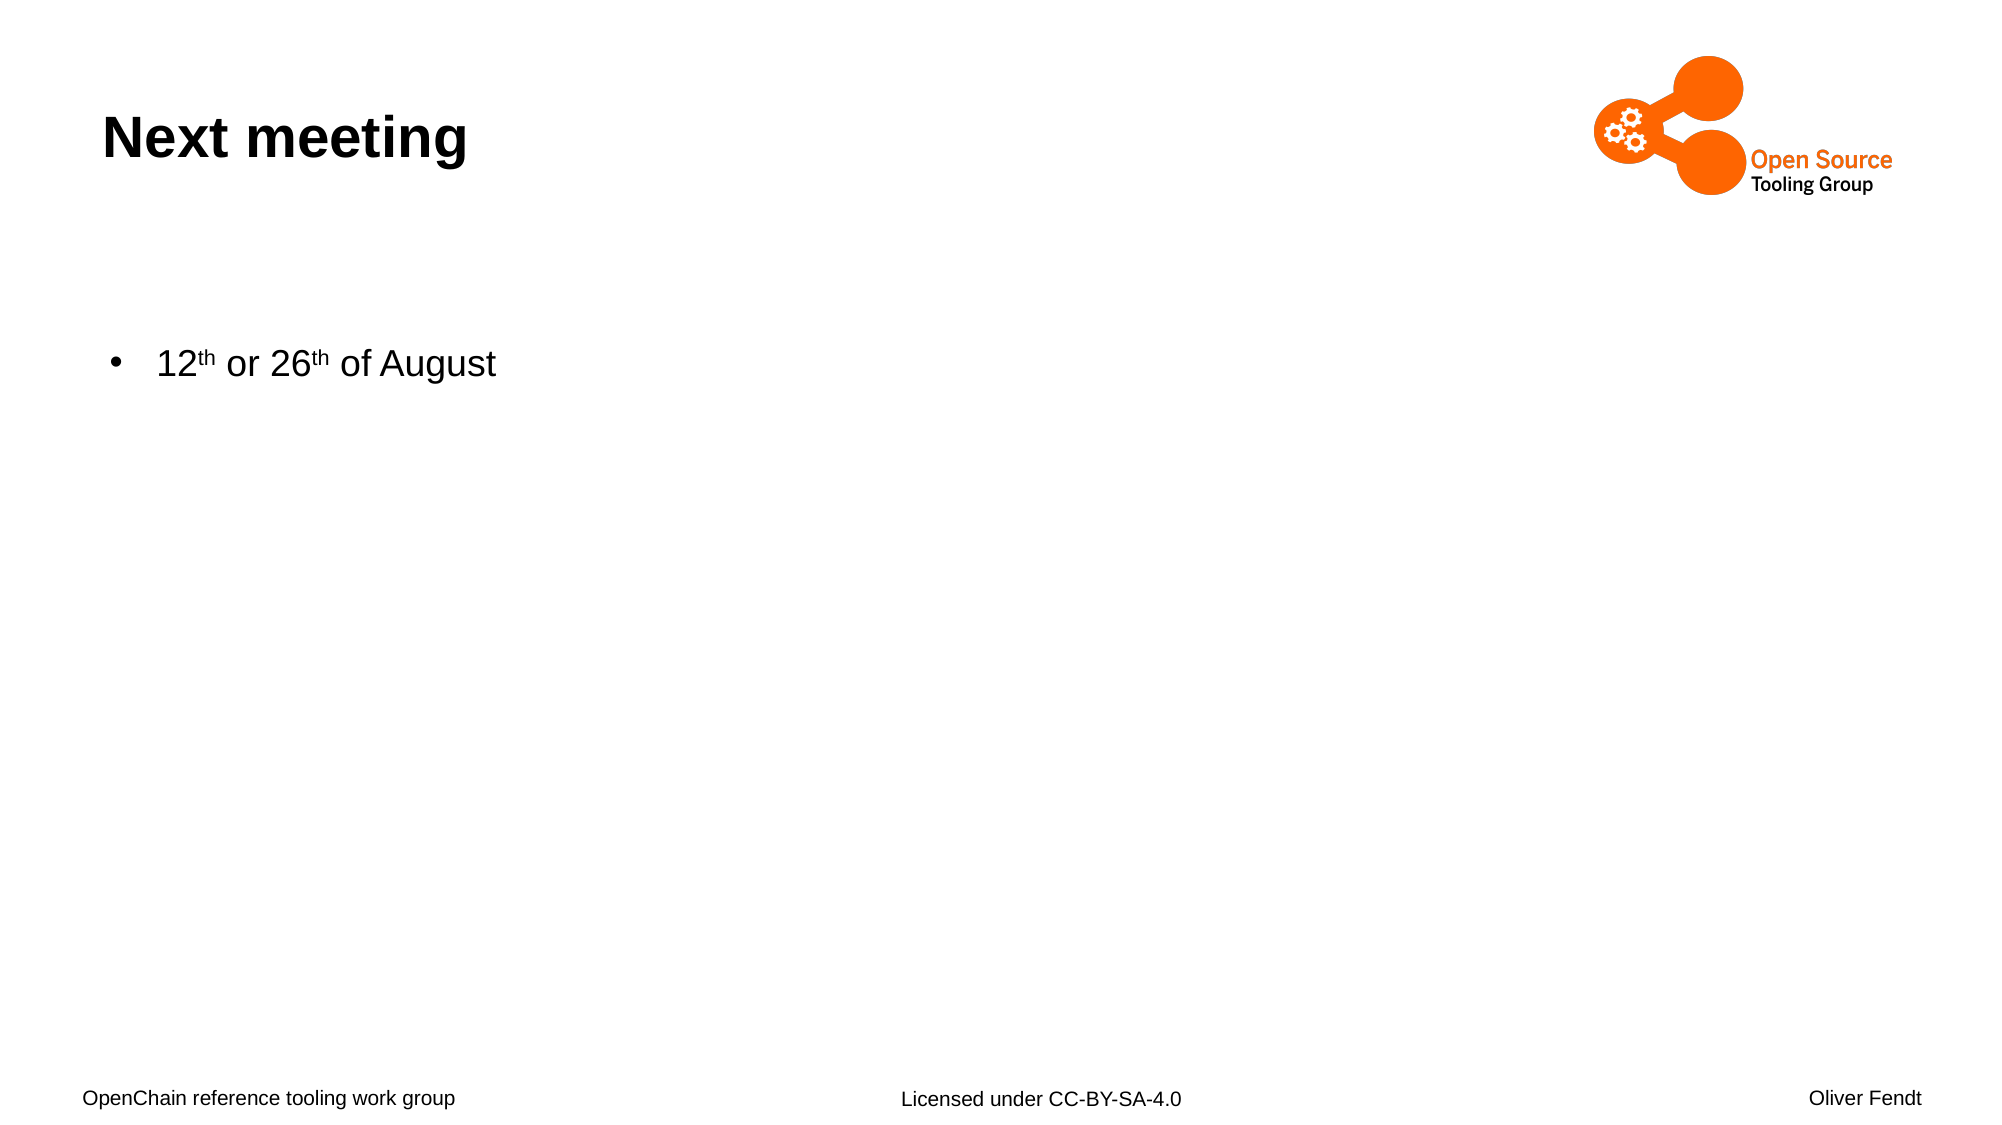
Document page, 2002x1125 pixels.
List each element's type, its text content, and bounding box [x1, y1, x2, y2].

text_box 12th or 26th of August [109, 289, 1860, 484]
title Next meeting [0, 0, 2001, 209]
